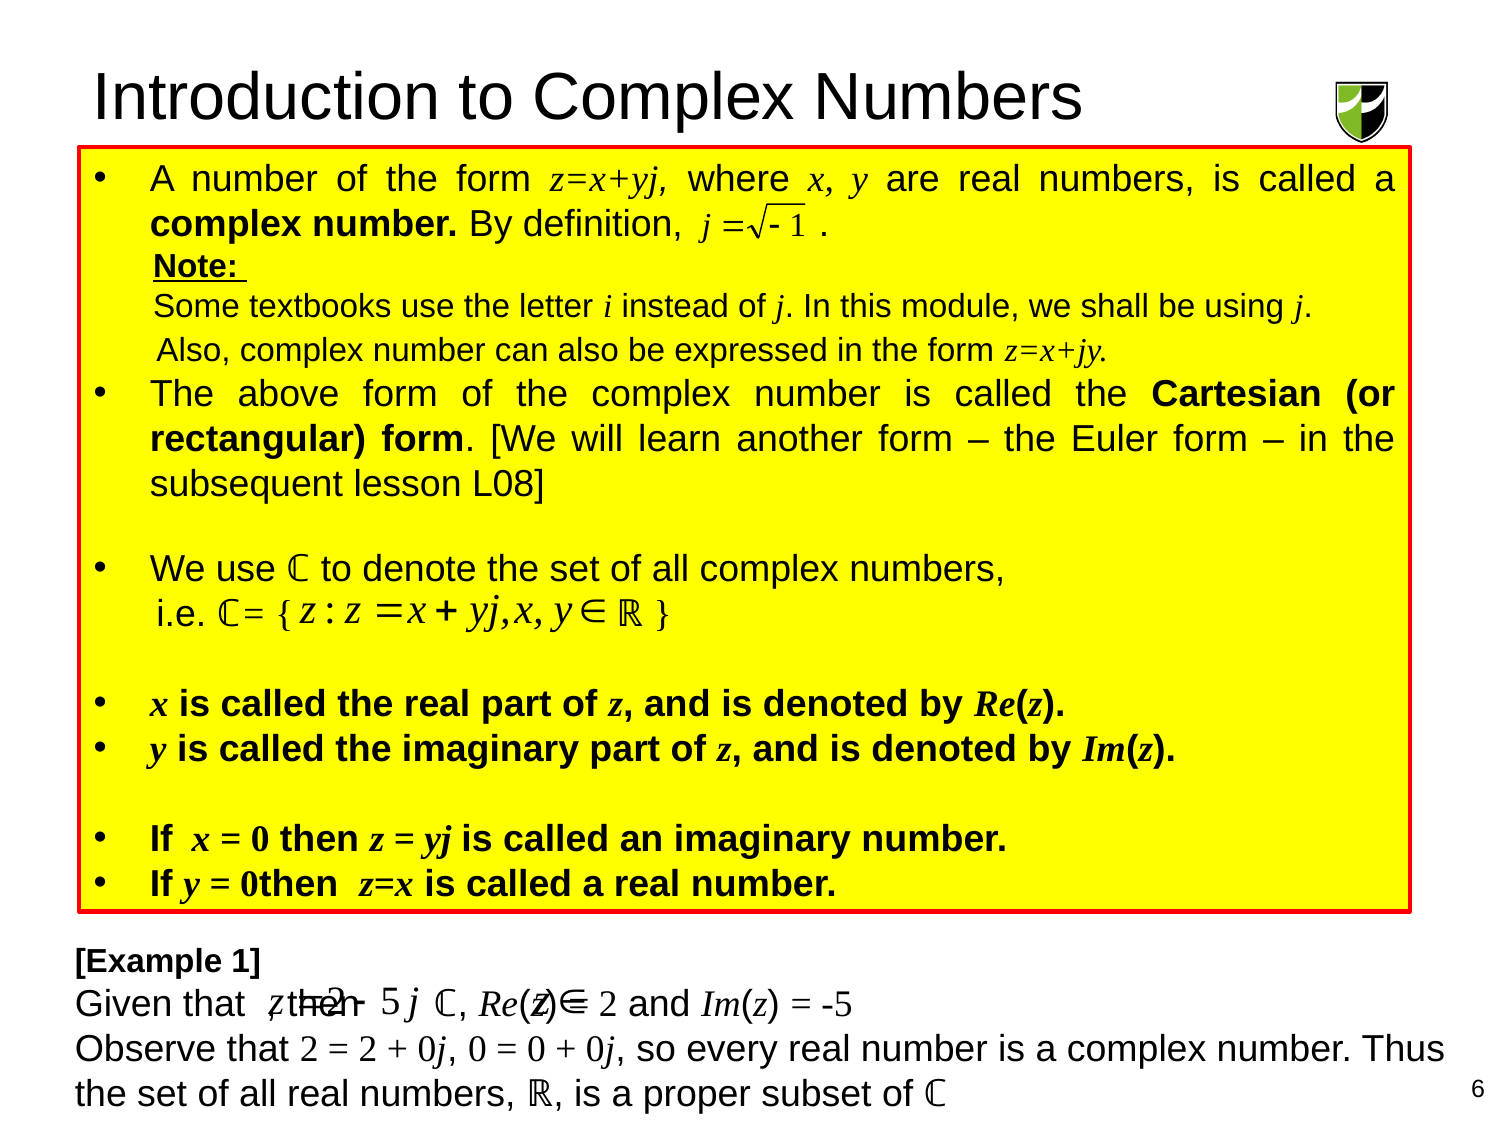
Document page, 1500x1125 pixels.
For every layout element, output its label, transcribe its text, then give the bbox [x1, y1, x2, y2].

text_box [690, 196, 811, 251]
slide_number 6 [1149, 1065, 1500, 1125]
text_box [524, 984, 592, 1023]
list [60, 178, 1410, 954]
title Introduction to Complex Numbers [77, 45, 1475, 144]
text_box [260, 977, 429, 1032]
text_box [290, 587, 614, 642]
